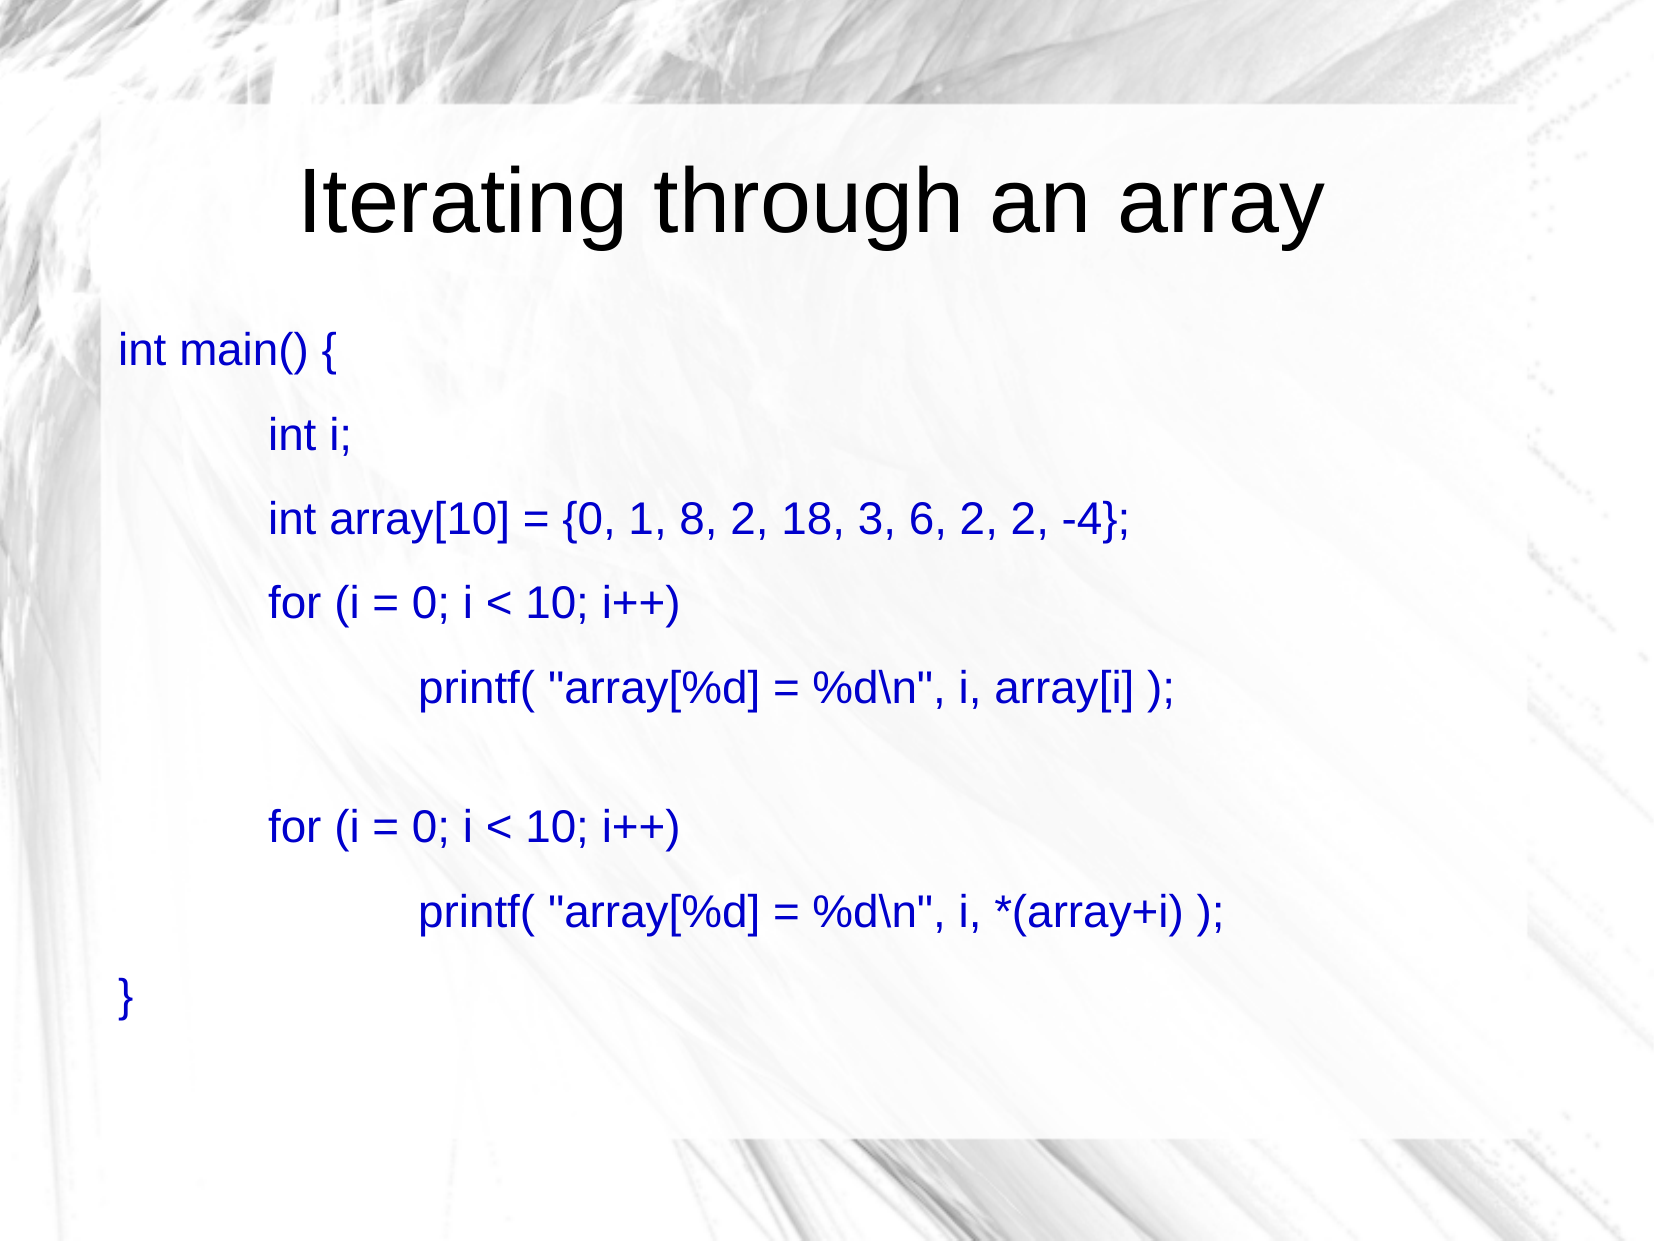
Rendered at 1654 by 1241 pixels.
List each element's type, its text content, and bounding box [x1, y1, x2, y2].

title Iterating through an array [118, 112, 1506, 281]
picture [0, 0, 1654, 1241]
list int main() { int i; int array[10] = {0, 1, 8, 2, 18, 3, 6, 2, 2, -4}; for (i = 0; i < 10; i++) printf( "array[%d] = %d\n", i, array[i] ); for (i = 0; i < 10; i++) printf( "array[%d] = %d\n", i, *(array+i) ); } [118, 319, 1571, 1109]
